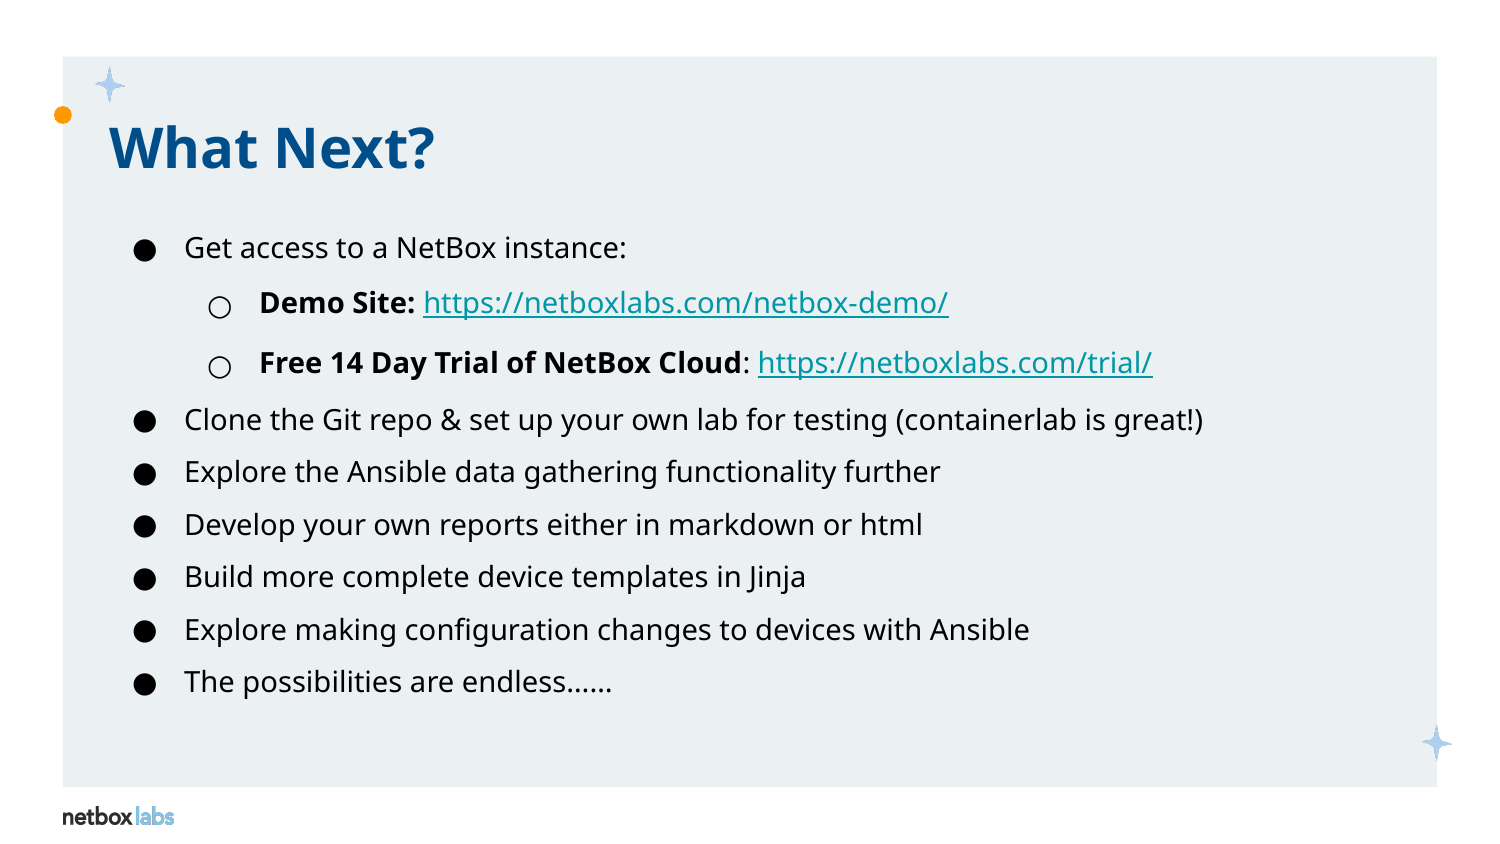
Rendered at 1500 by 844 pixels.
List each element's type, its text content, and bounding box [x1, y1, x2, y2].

title What Next? [94, 76, 1306, 197]
list Get access to a NetBox instance: Demo Site: https://netboxlabs.com/netbox-demo/ Free 14 Day Trial of NetBox Cloud: https://netboxlabs.com/trial/ Clone the Git repo & set up your own lab for testing (containerlab is great!) Explore the Ansible data gathering functionality further Develop your own reports either in markdown or html Build more complete device templates in Jinja Explore making configuration changes to devices with Ansible The possibilities are endless…… [94, 197, 1312, 688]
picture [86, 66, 125, 107]
picture [63, 806, 174, 825]
picture [1413, 724, 1452, 765]
